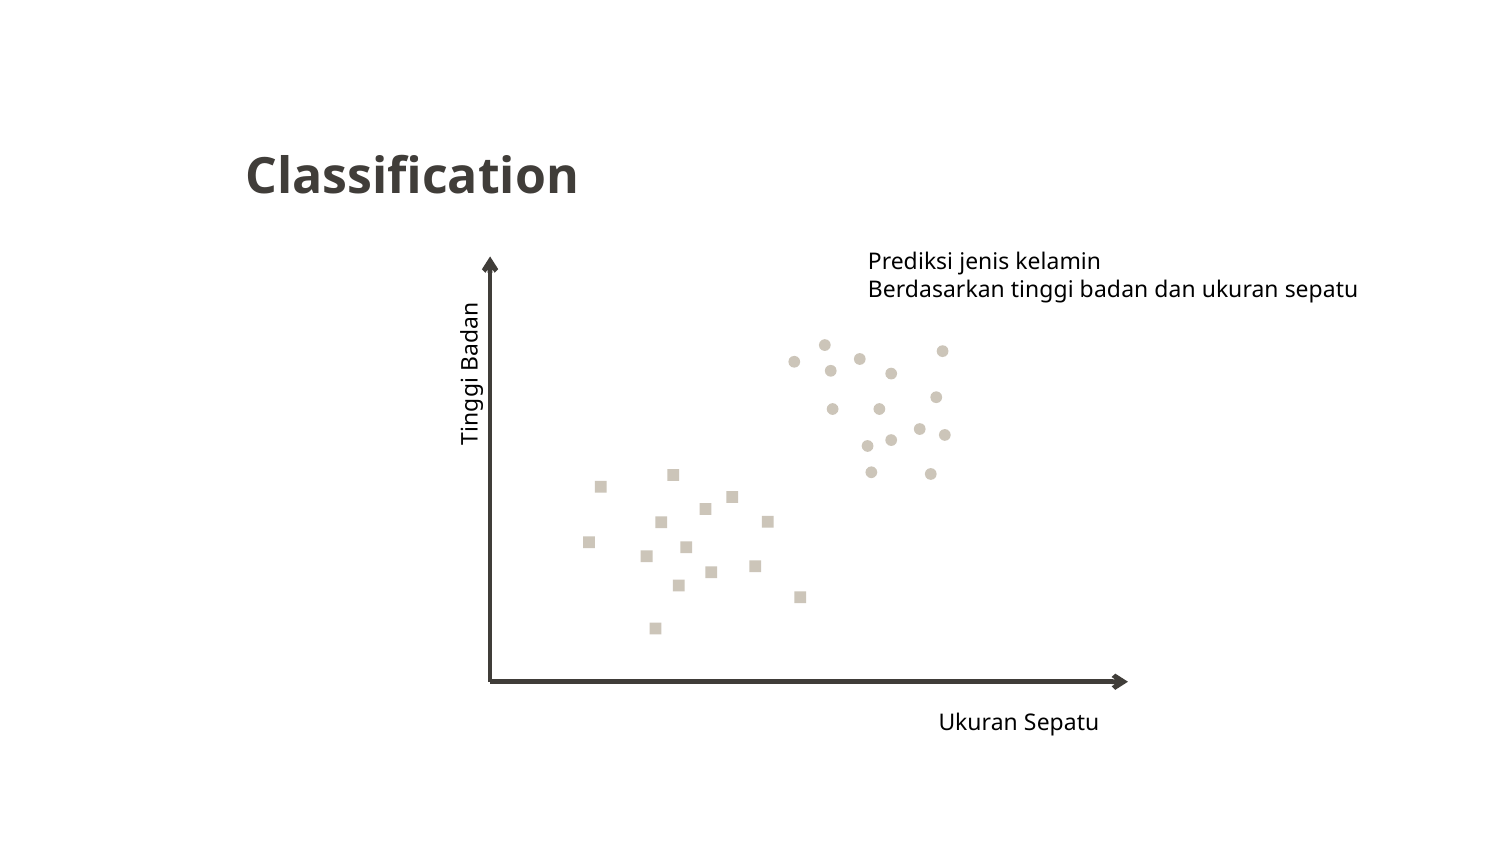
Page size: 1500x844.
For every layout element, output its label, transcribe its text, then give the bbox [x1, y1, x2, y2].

text_box [936, 427, 953, 443]
text_box [911, 421, 928, 437]
text_box [816, 337, 833, 353]
text_box [922, 466, 939, 482]
text_box [851, 351, 868, 367]
text_box [760, 514, 776, 530]
text_box Classification [230, 136, 594, 211]
text_box [883, 432, 900, 449]
text_box [581, 534, 597, 550]
text_box Prediksi jenis kelamin Berdasarkan tinggi badan dan ukuran sepatu [853, 239, 1374, 310]
text_box [871, 401, 888, 417]
text_box [786, 353, 803, 370]
text_box [665, 467, 681, 483]
text_box [724, 489, 740, 505]
text_box [824, 401, 841, 417]
text_box [593, 479, 609, 495]
text_box [703, 564, 719, 580]
text_box Tinggi Badan [447, 287, 485, 460]
text_box [747, 558, 763, 574]
text_box [647, 621, 663, 636]
text_box Ukuran Sepatu [923, 699, 1115, 743]
text_box [697, 501, 713, 517]
text_box [859, 438, 876, 454]
text_box [639, 548, 655, 564]
text_box [678, 539, 694, 555]
text_box [792, 589, 808, 605]
text_box [822, 362, 839, 379]
text_box [934, 343, 951, 360]
text_box [928, 389, 945, 406]
text_box [883, 365, 900, 382]
text_box [653, 514, 669, 530]
text_box [671, 577, 687, 593]
text_box [863, 464, 880, 481]
